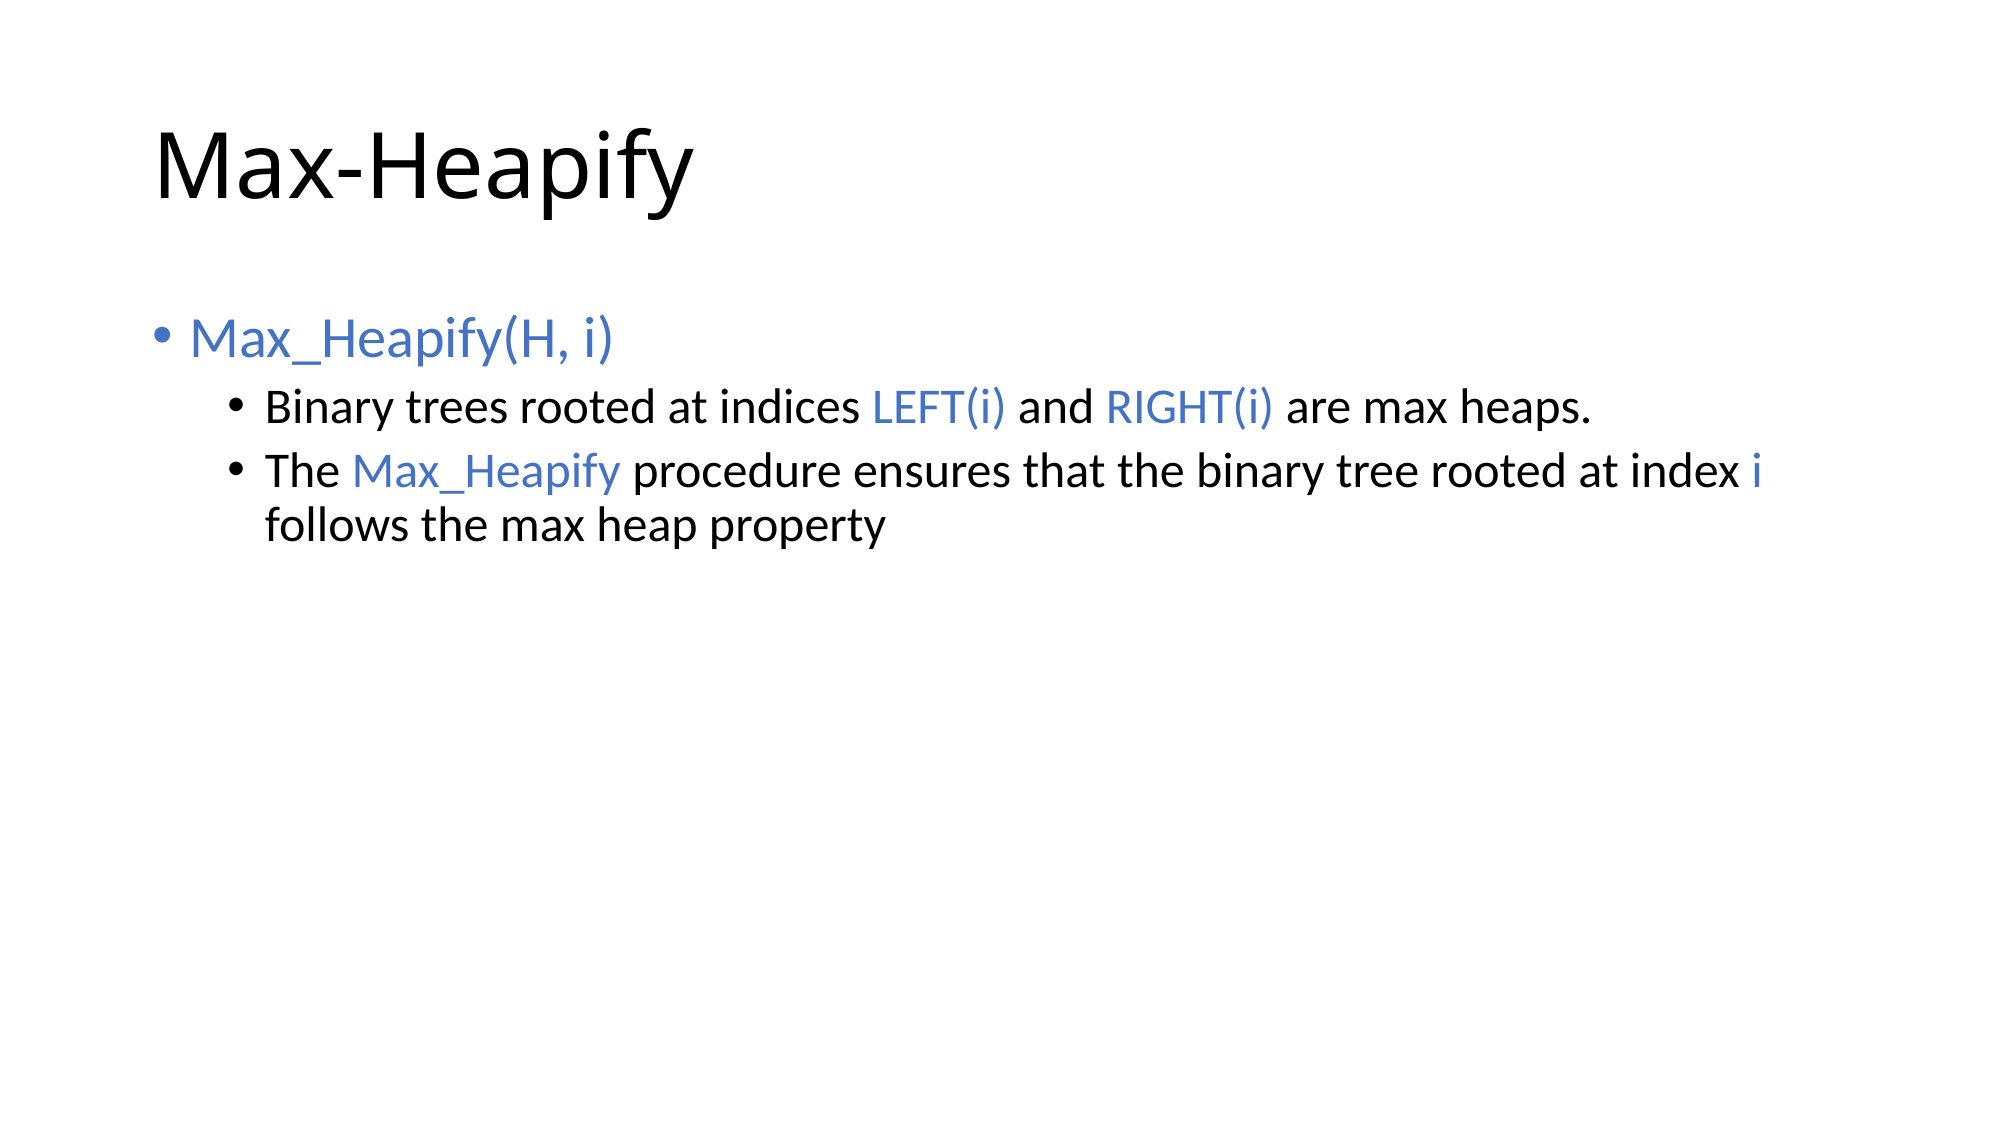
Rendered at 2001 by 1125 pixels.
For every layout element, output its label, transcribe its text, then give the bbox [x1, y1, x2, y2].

list Max_Heapify(H, i) Binary trees rooted at indices LEFT(i) and RIGHT(i) are max heaps. The Max_Heapify procedure ensures that the binary tree rooted at index i follows the max heap property [137, 299, 1863, 1014]
title Max-Heapify [137, 59, 1863, 278]
